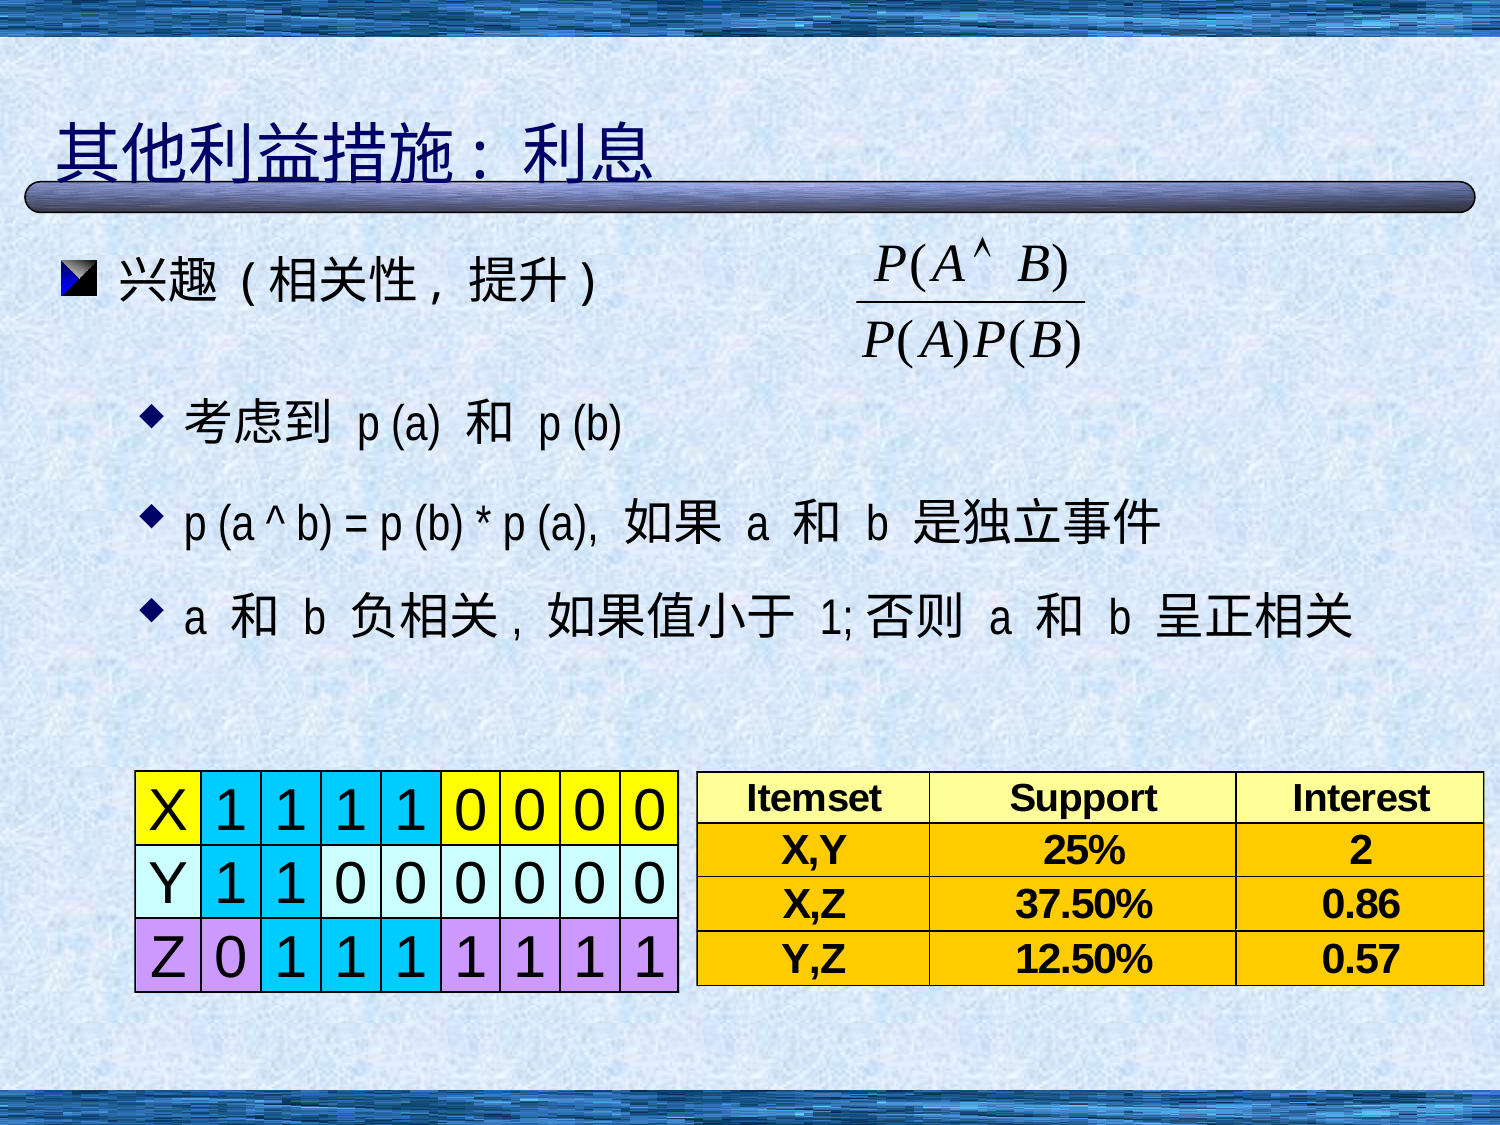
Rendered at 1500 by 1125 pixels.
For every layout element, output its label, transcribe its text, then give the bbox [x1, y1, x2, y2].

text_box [847, 229, 1096, 379]
list 兴趣 (相关性, 提升) 考虑到 p (a) 和 p (b) p (a ^ b) = p (b) * p (a), 如果 a 和 b 是独立事件 a 和 b 负相关, 如果值小于 1;否则 a 和 b 呈正相关 [46, 240, 1475, 1091]
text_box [134, 769, 682, 996]
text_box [696, 771, 1487, 988]
title 其他利益措施: 利息 [40, 92, 1453, 200]
picture [0, 0, 1500, 1125]
